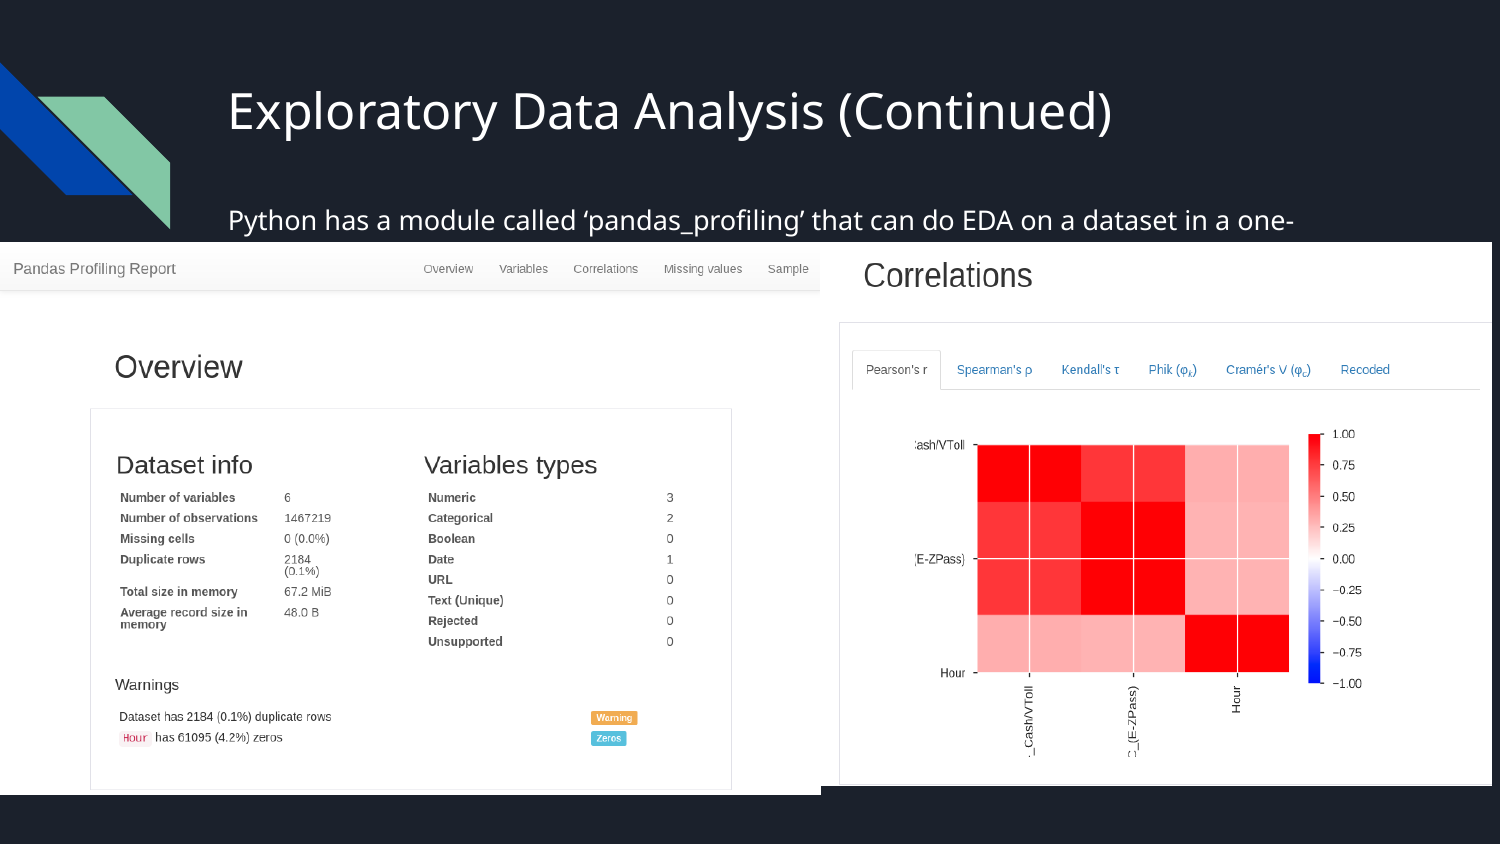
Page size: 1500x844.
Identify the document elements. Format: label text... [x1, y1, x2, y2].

picture [0, 242, 1492, 796]
title Exploratory Data Analysis (Continued) [212, 64, 1368, 215]
list Python has a module called ‘pandas_profiling’ that can do EDA on a dataset in a one-liner. [212, 215, 1368, 241]
